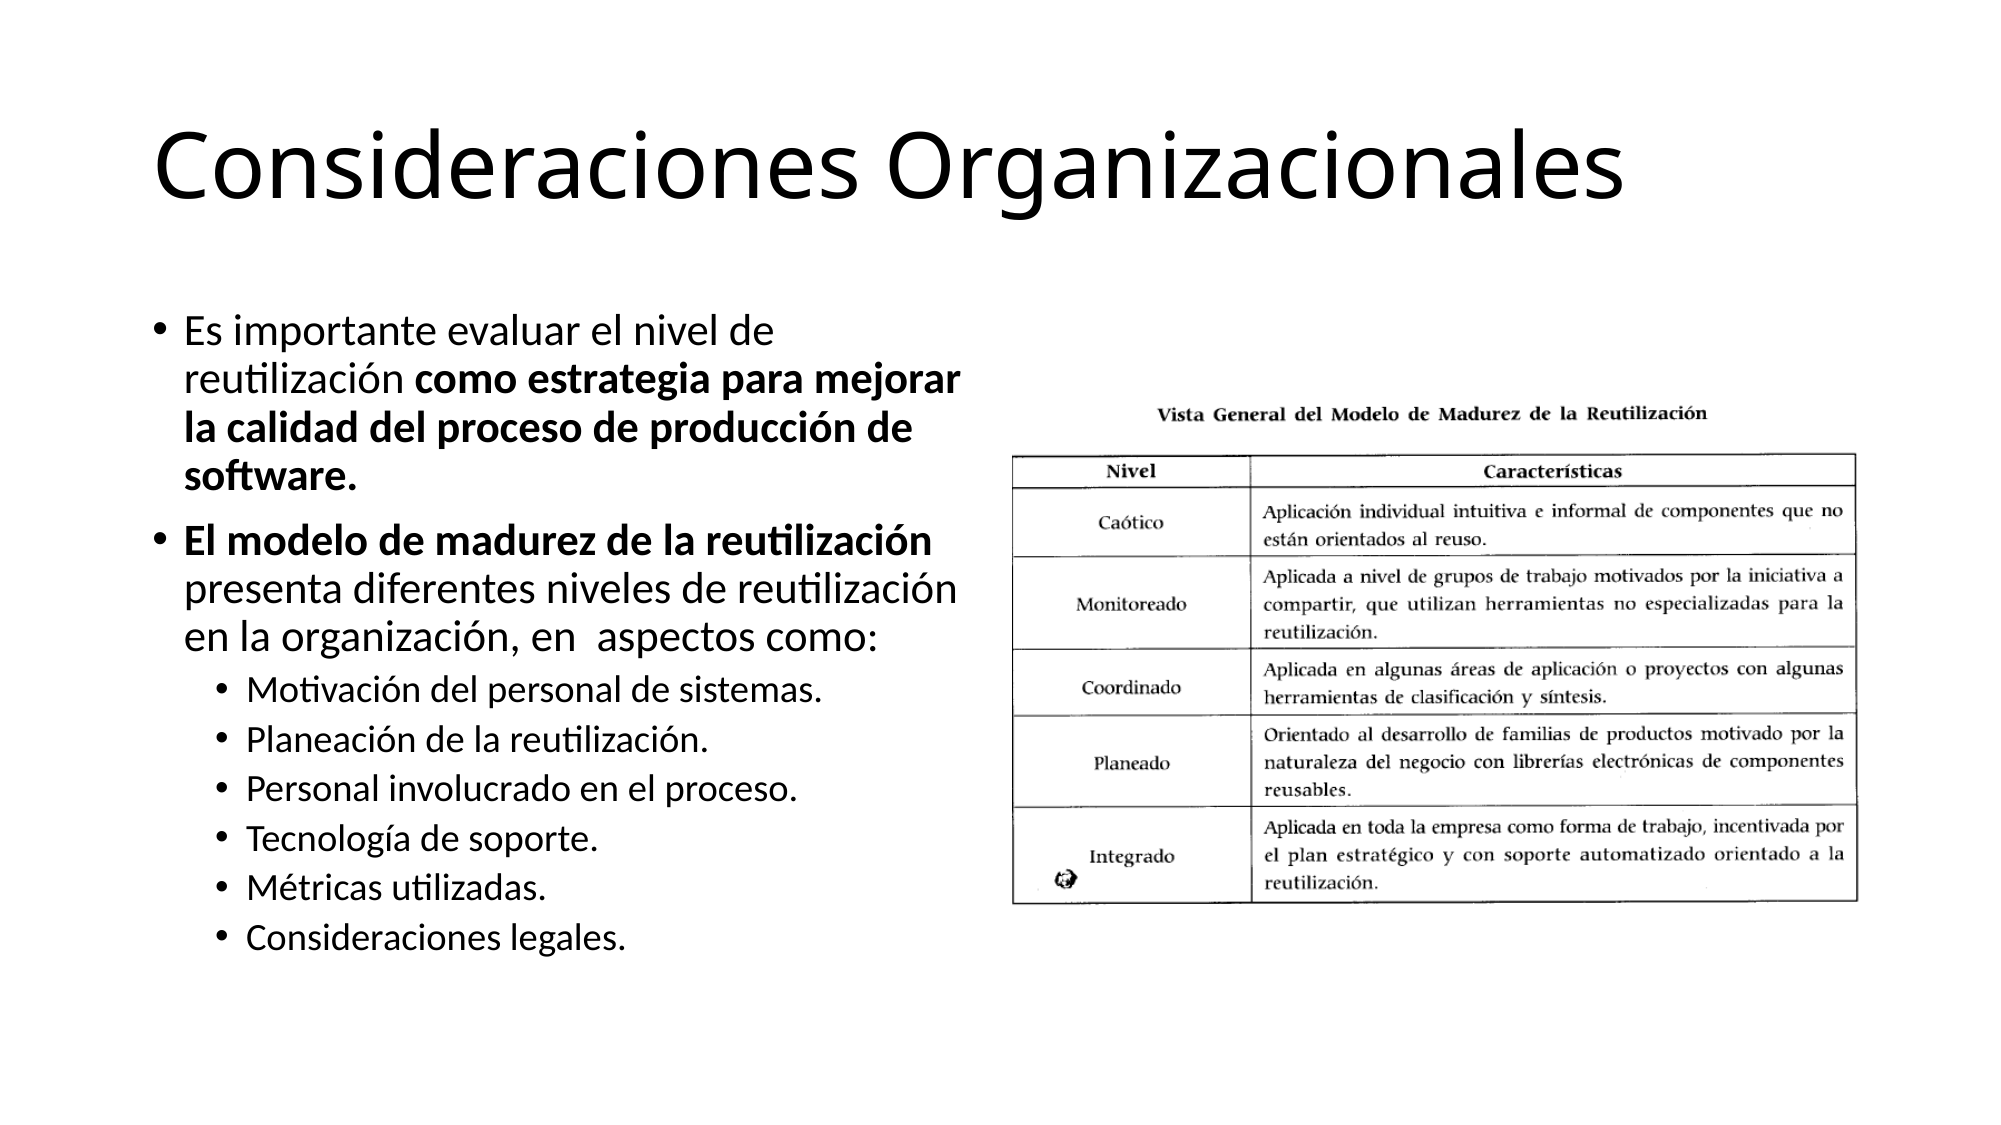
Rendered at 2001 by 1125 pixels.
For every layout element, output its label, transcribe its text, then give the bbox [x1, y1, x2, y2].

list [1012, 398, 1863, 914]
list Es importante evaluar el nivel de reutilización como estrategia para mejorar la calidad del proceso de producción de software. El modelo de madurez de la reutilización presenta diferentes niveles de reutilización en la organización, en aspectos como: Motivación del personal de sistemas. Planeación de la reutilización. Personal involucrado en el proceso. Tecnología de soporte. Métricas utilizadas. Consideraciones legales. [137, 299, 988, 1014]
title Consideraciones Organizacionales [137, 59, 1863, 278]
